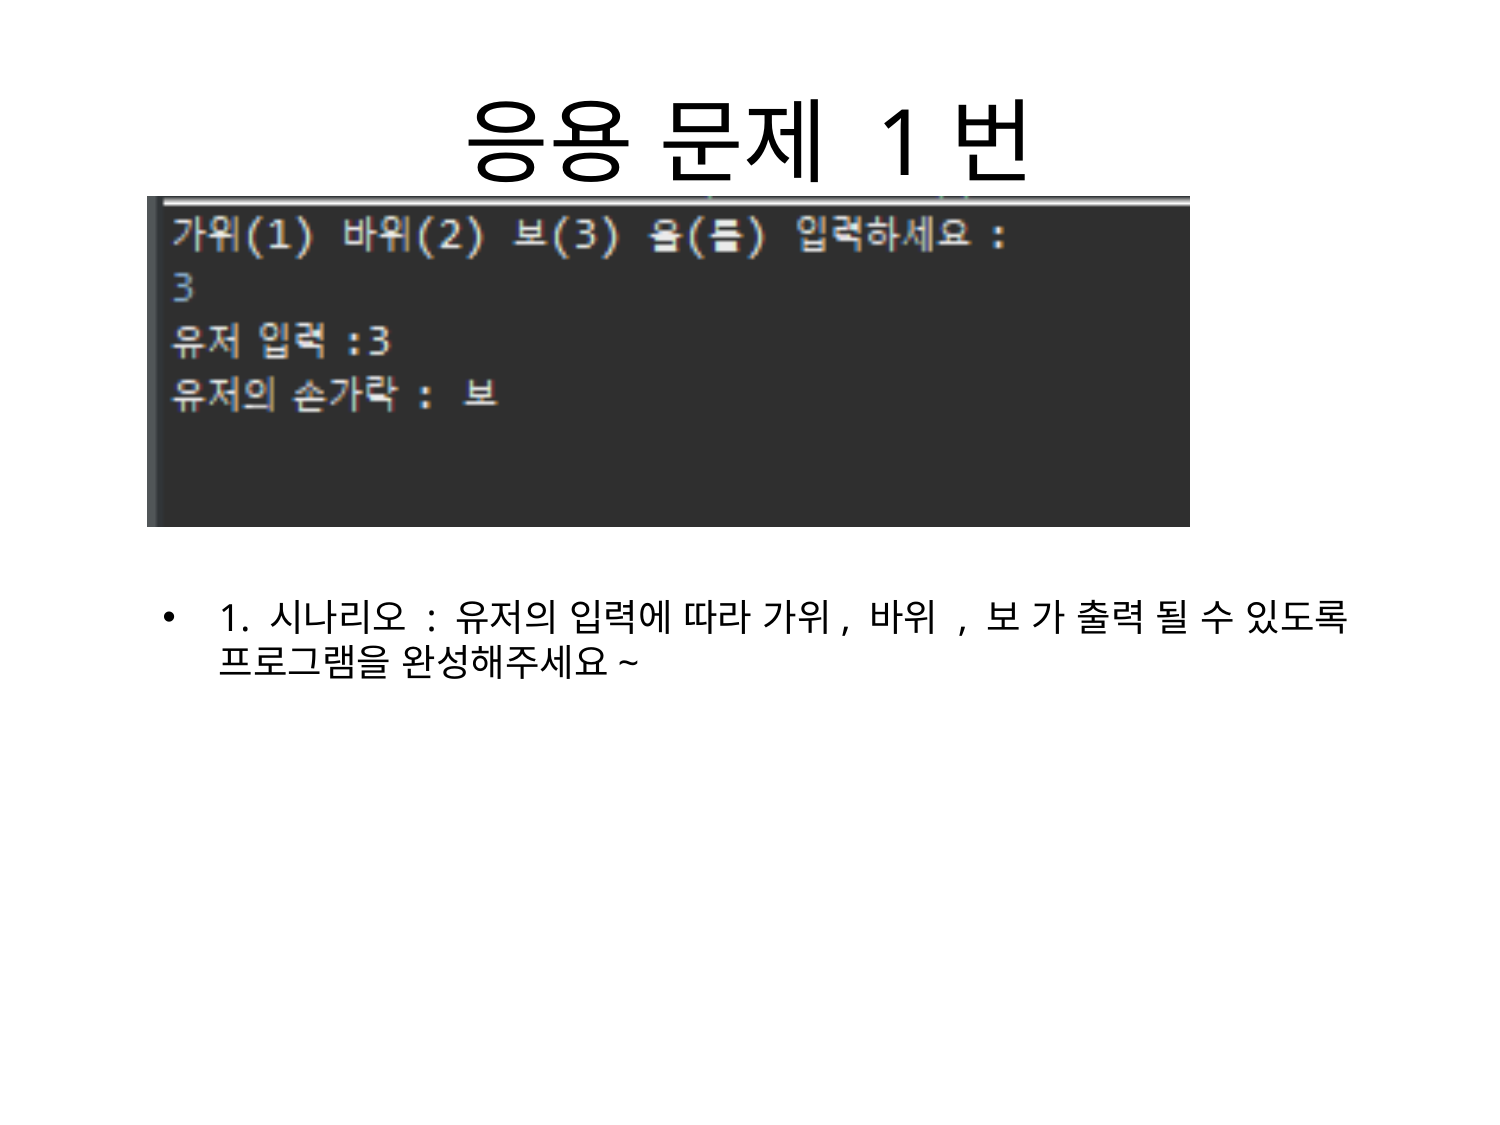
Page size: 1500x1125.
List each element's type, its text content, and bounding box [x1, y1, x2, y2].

list 1. 시나리오 : 유저의 입력에 따라 가위, 바위 , 보 가 출력 될 수 있도록 프로그램을 완성해주세요~ [147, 586, 1376, 740]
title 응용 문제 1번 [75, 45, 1425, 233]
picture [147, 196, 1190, 528]
